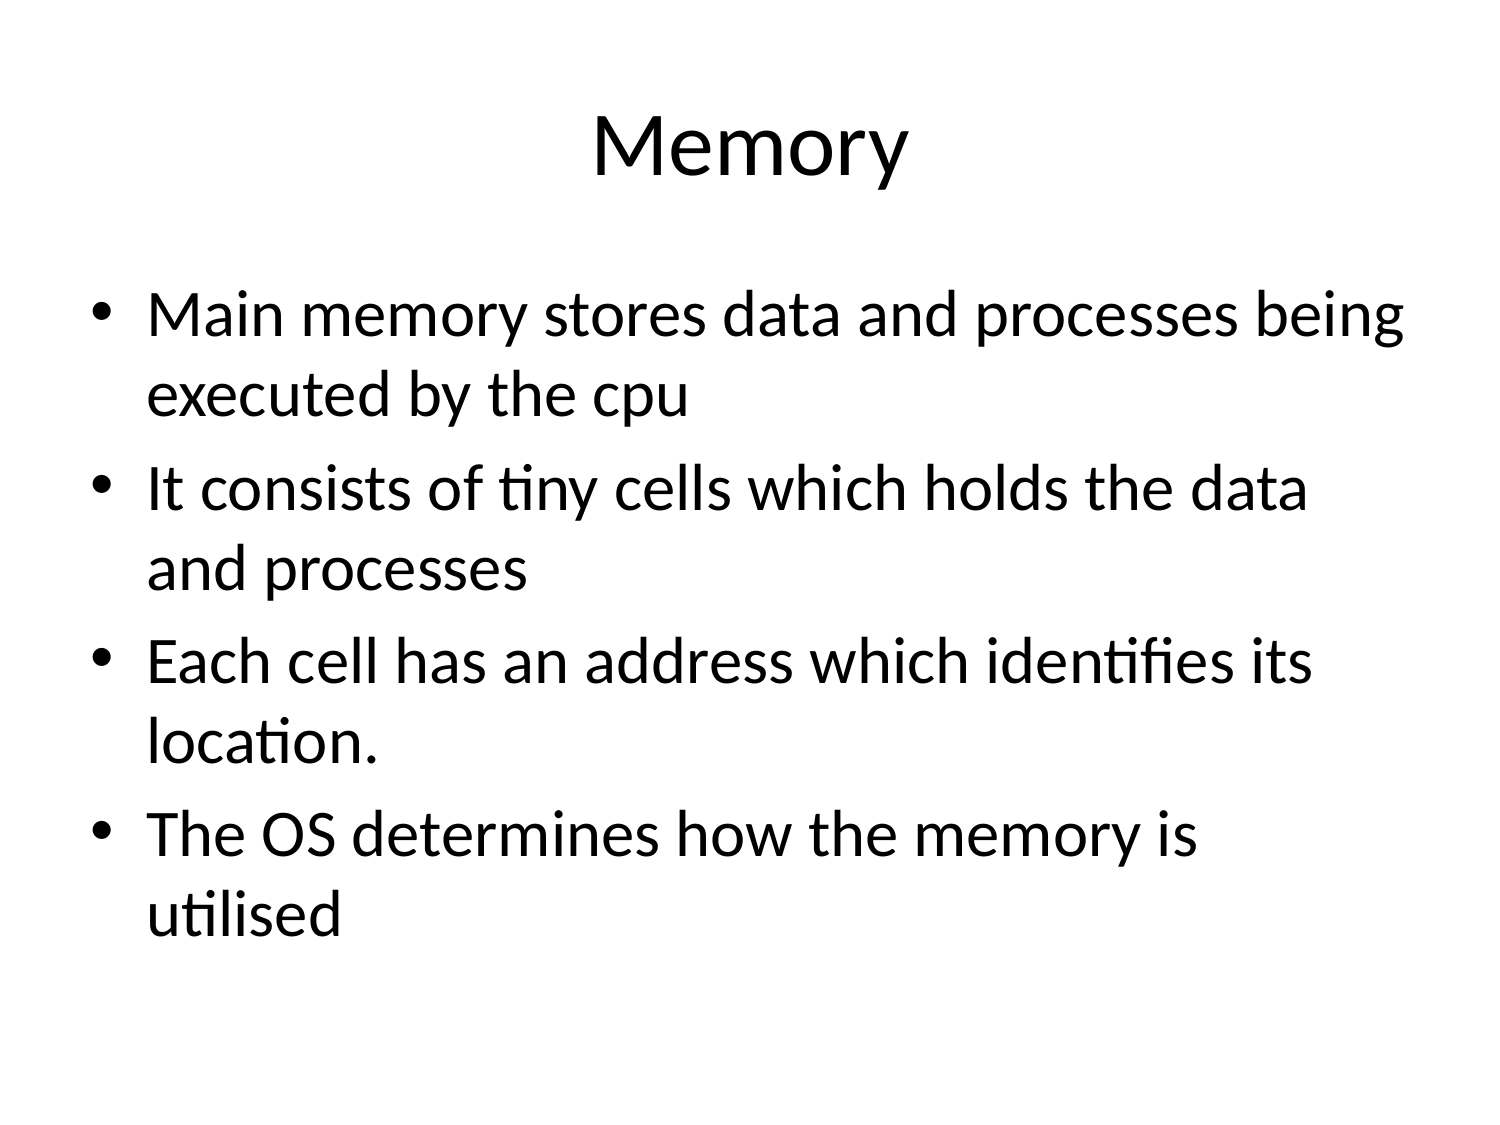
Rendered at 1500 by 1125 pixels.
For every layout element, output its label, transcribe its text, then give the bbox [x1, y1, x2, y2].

list Main memory stores data and processes being executed by the cpu It consists of tiny cells which holds the data and processes Each cell has an address which identifies its location. The OS determines how the memory is utilised [75, 262, 1425, 1005]
title Memory [75, 45, 1425, 233]
